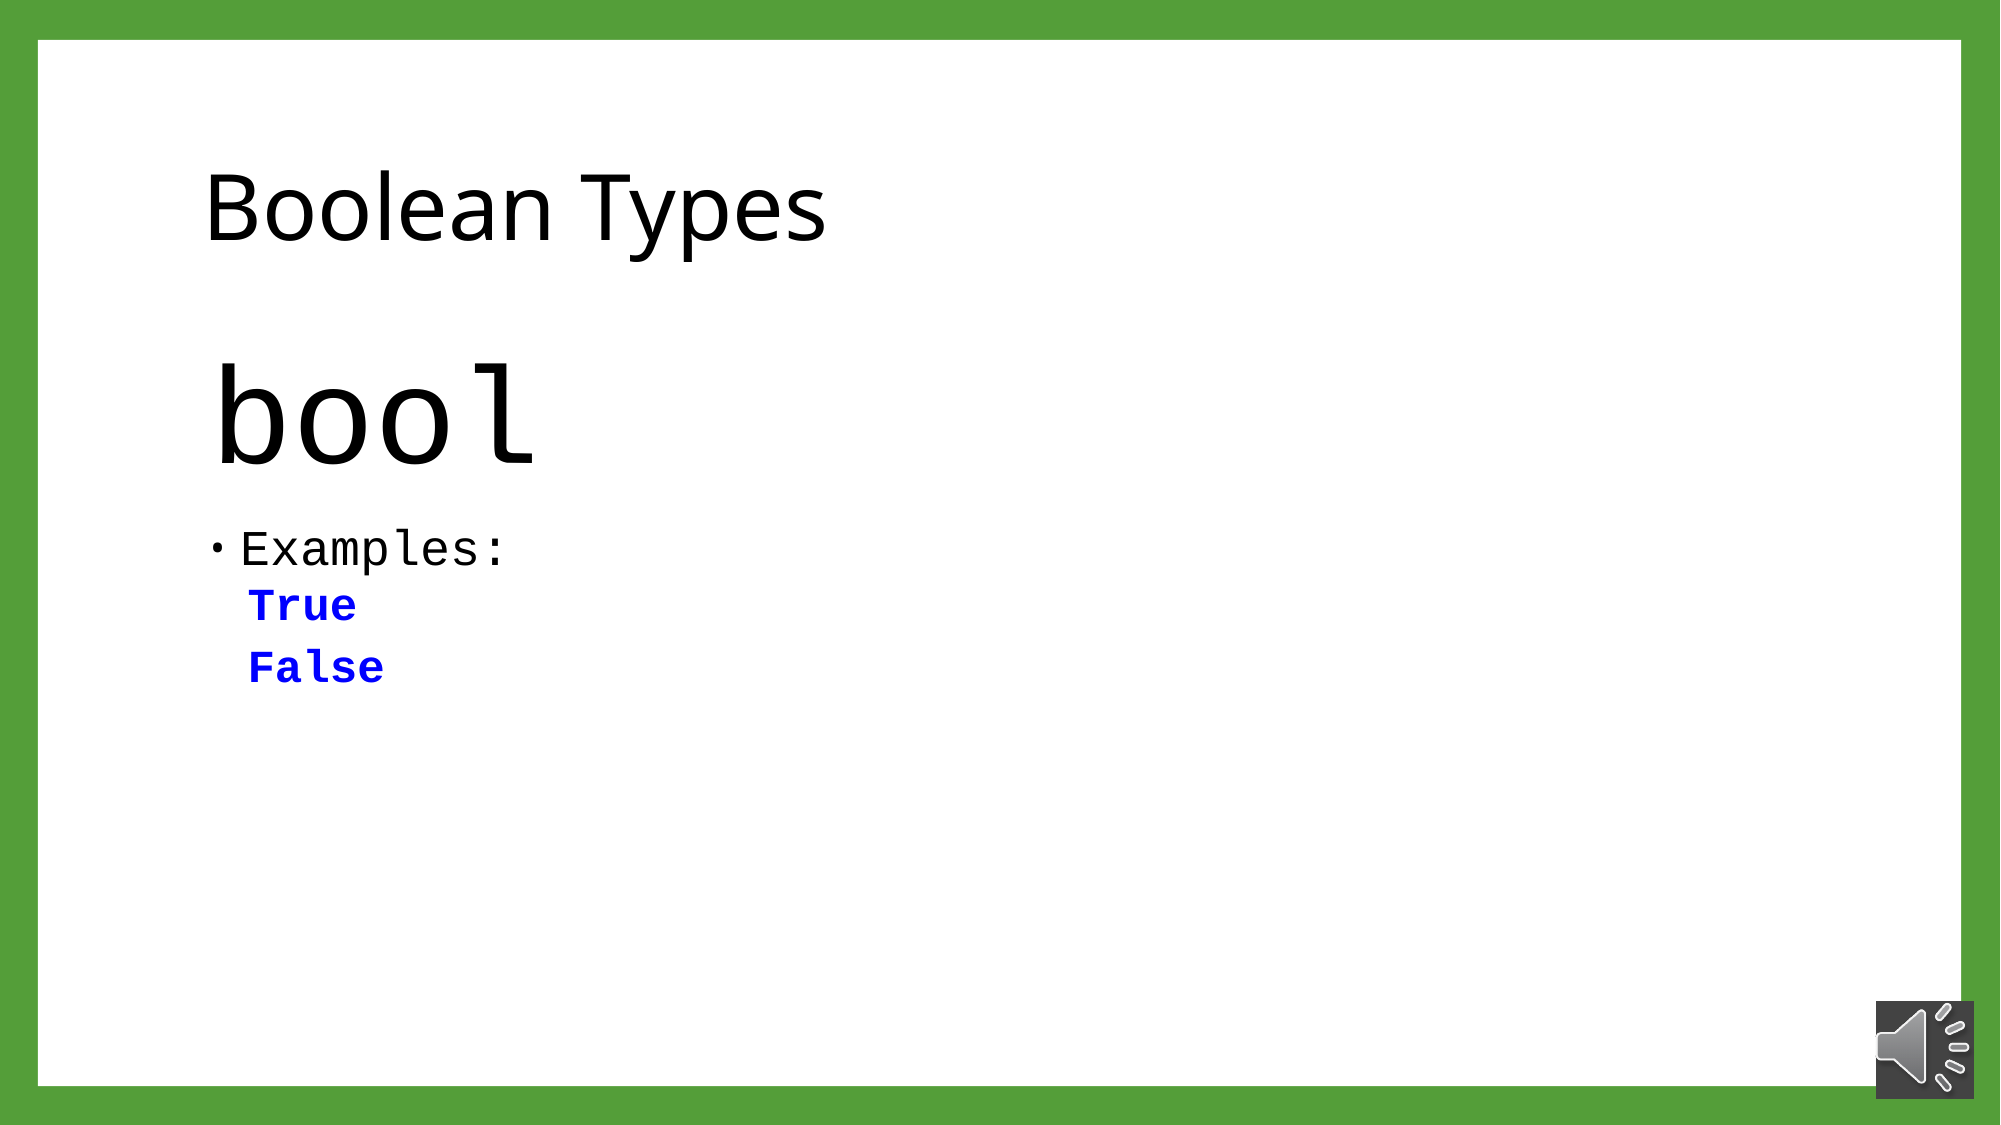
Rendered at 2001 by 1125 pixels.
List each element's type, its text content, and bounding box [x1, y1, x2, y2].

list bool Examples: True False [187, 337, 1808, 1000]
picture [1874, 999, 1976, 1101]
title Boolean Types [187, 99, 1808, 323]
